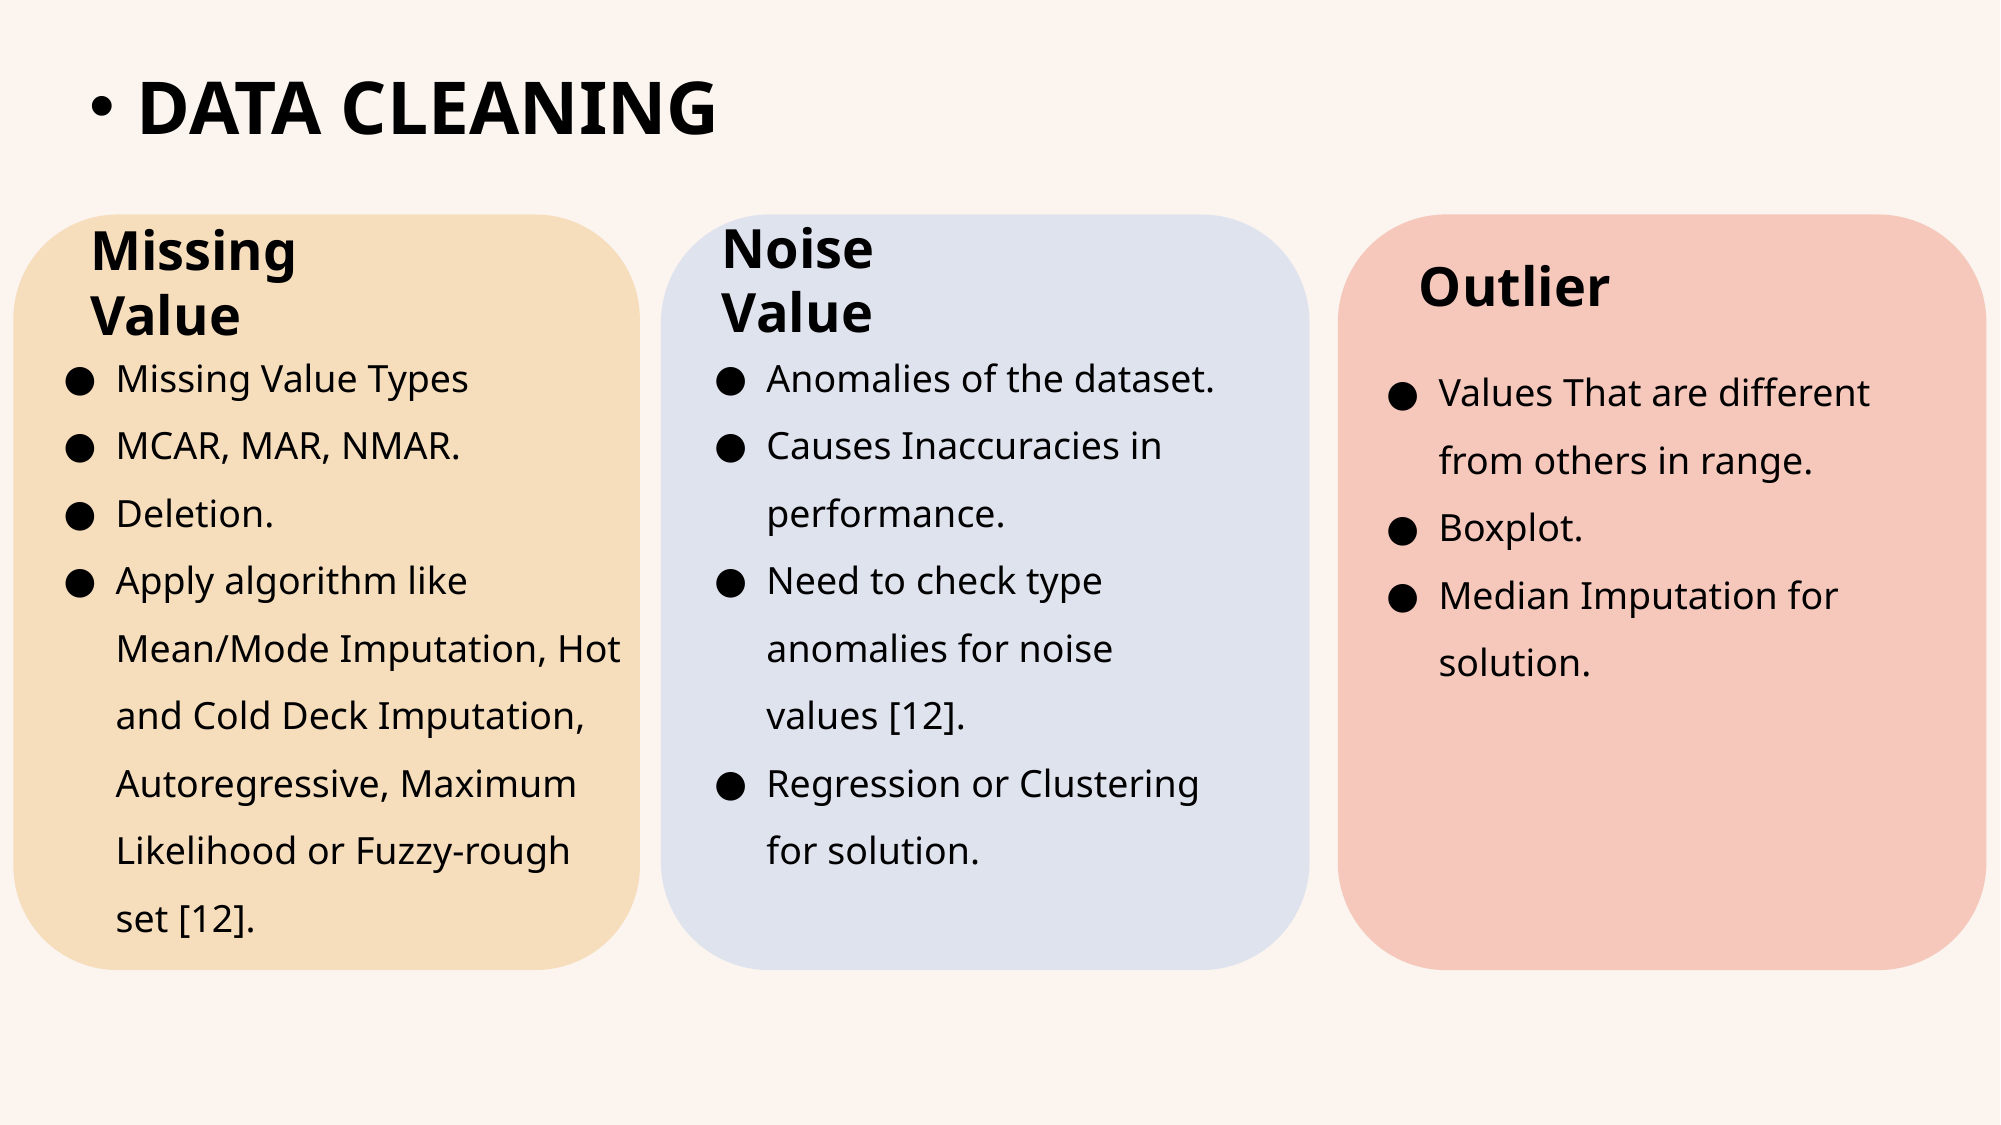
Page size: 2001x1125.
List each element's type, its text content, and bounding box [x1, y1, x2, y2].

text_box [13, 214, 640, 971]
text_box Anomalies of the dataset. Causes Inaccuracies in performance. Need to check type anomalies for noise values [12]. Regression or Clustering for solution. [698, 317, 1248, 503]
text_box [1337, 214, 1987, 971]
text_box DATA CLEANING [75, 54, 1751, 157]
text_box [1370, 257, 1920, 518]
text_box Noise Value [706, 251, 1054, 307]
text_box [48, 254, 641, 503]
text_box [660, 214, 1310, 971]
